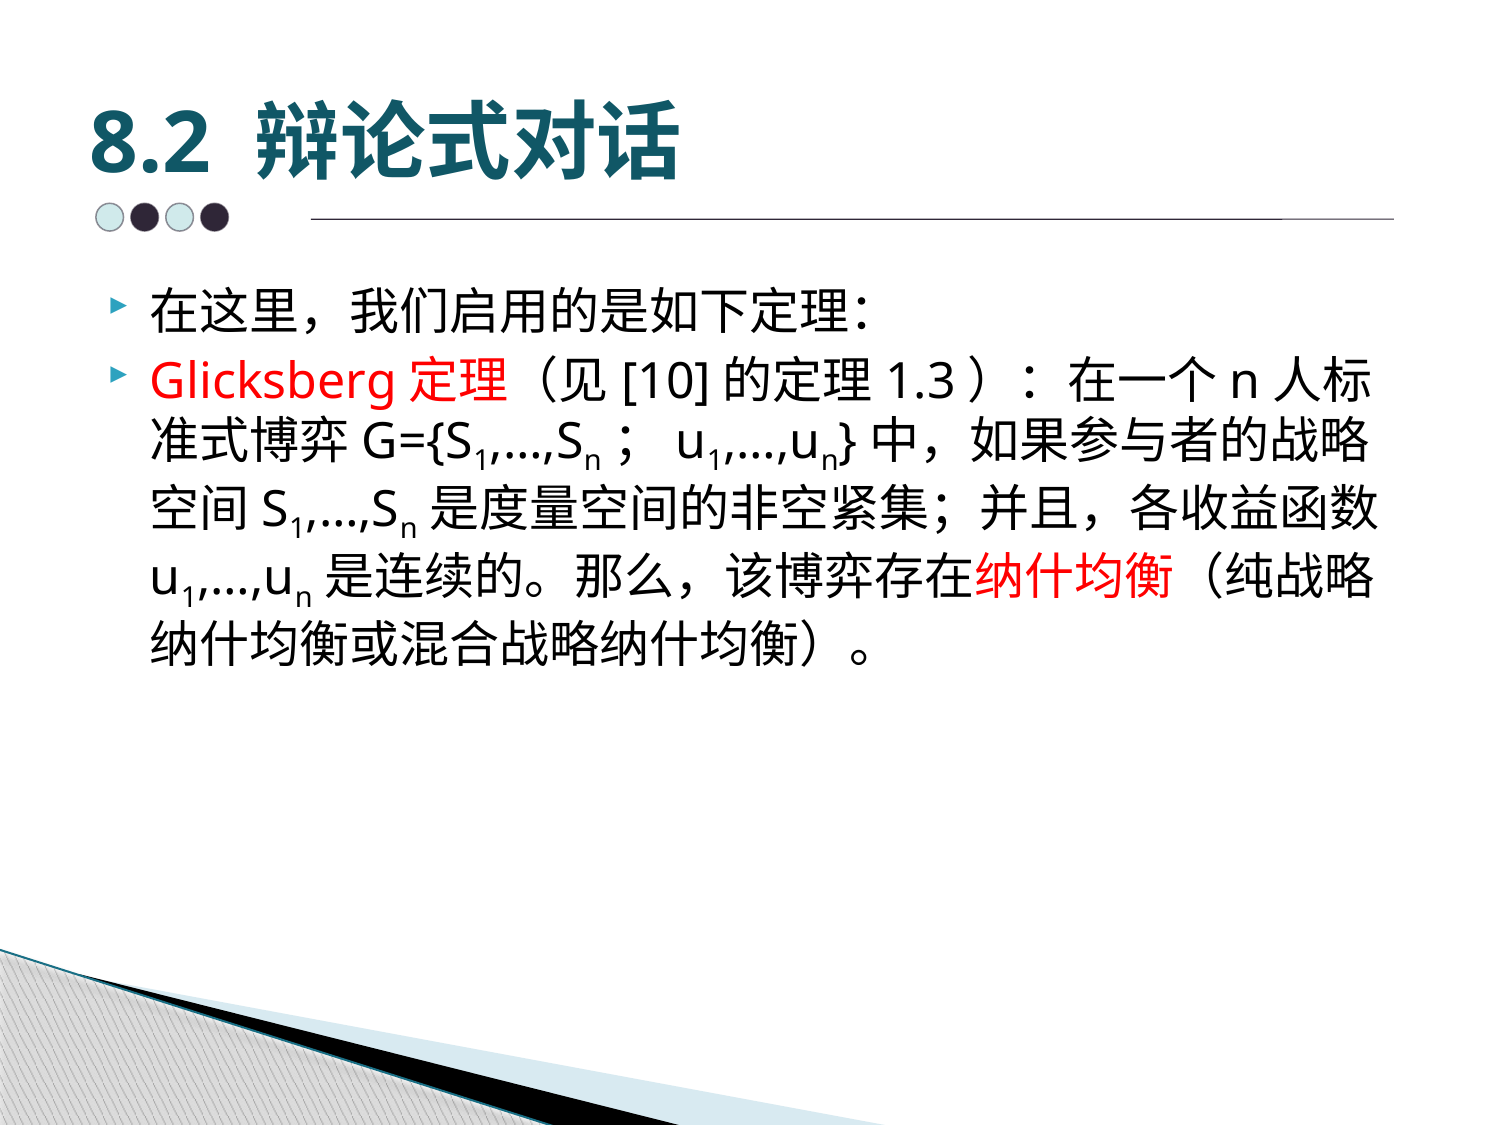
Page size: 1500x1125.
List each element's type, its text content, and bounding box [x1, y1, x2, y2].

list 在这里，我们启用的是如下定理： Glicksberg定理（见[10]的定理1.3）：在一个n人标准式博弈G={S1,…,Sn；u1,…,un}中，如果参与者的战略空间S1,…,Sn是度量空间的非空紧集；并且，各收益函数u1,…,un是连续的。那么，该博弈存在纳什均衡（纯战略纳什均衡或混合战略纳什均衡）。 [75, 272, 1425, 849]
title 8.2 辩论式对话 [75, 45, 1425, 233]
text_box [95, 203, 229, 232]
